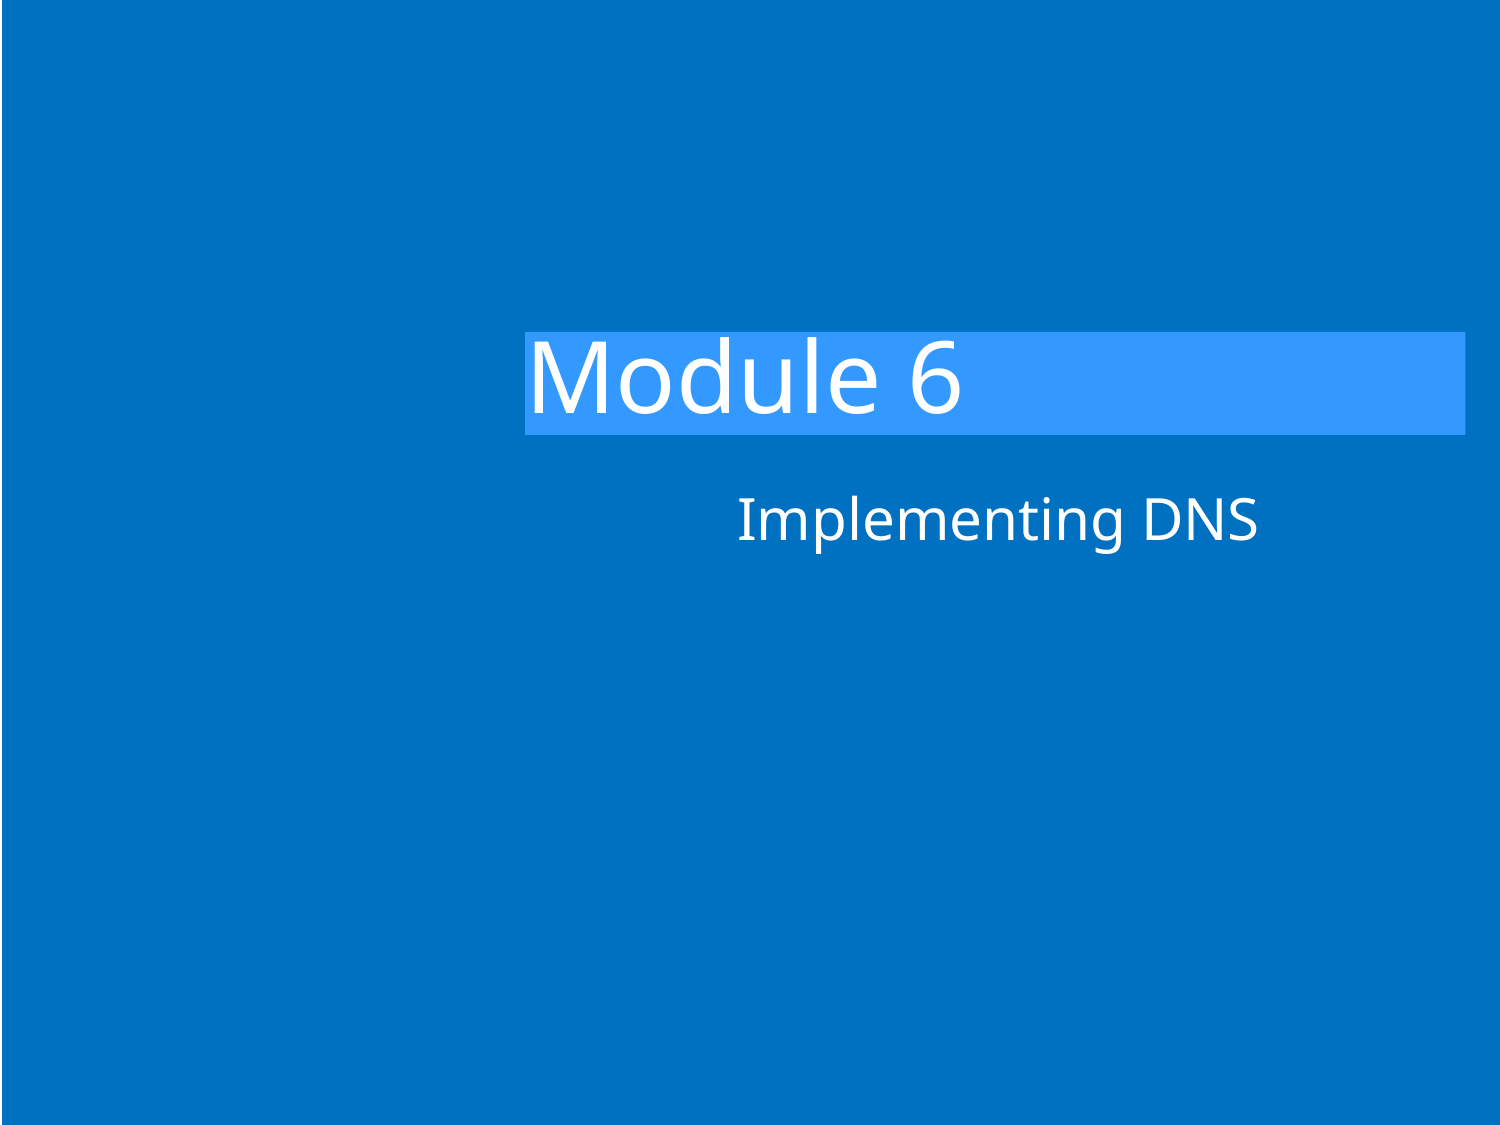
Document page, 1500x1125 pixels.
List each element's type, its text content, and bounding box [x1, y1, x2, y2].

title Module 6 [524, 331, 1466, 436]
subtitle Implementing DNS [524, 474, 1473, 657]
